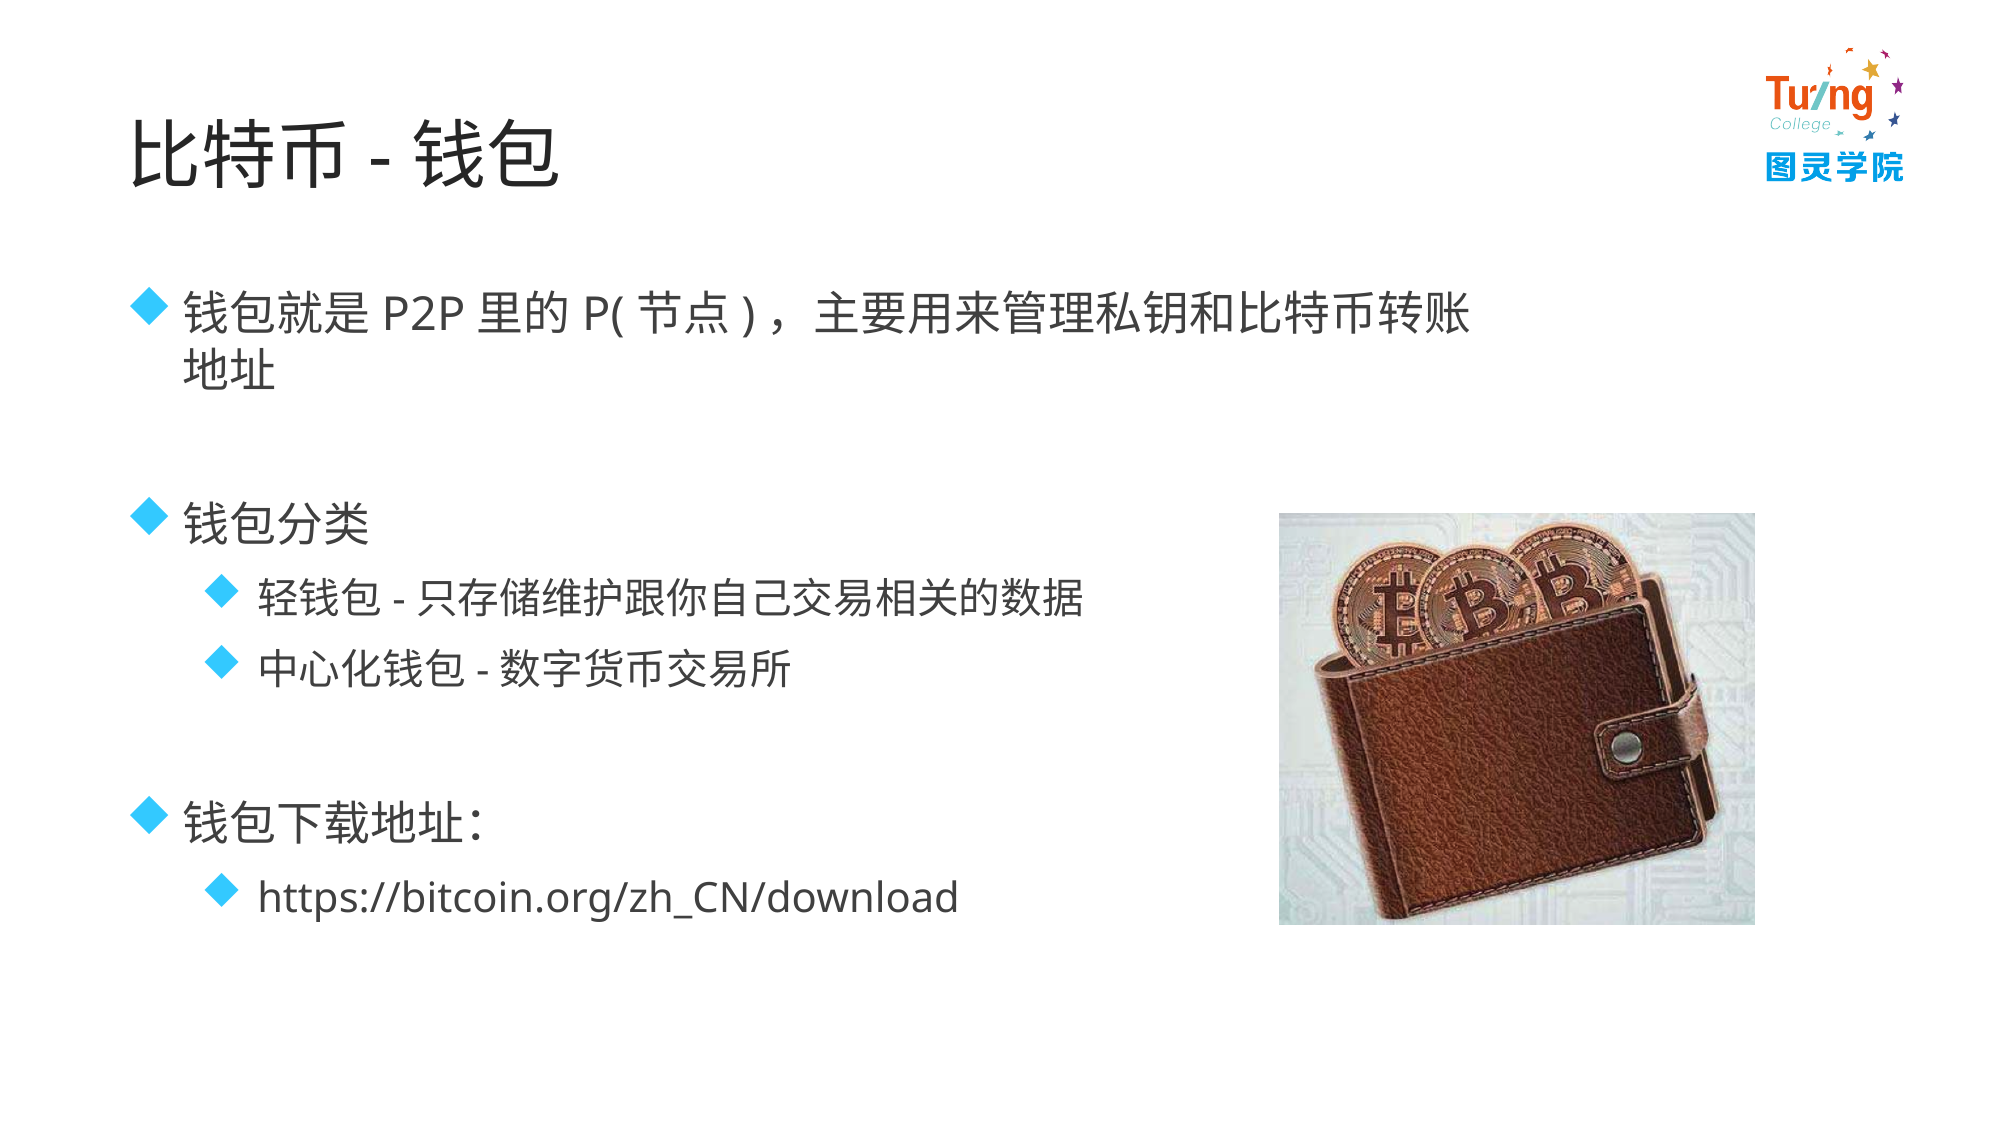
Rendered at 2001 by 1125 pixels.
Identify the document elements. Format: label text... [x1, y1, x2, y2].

picture [1278, 513, 1755, 926]
list 钱包就是P2P里的P(节点)，主要用来管理私钥和比特币转账地址 钱包分类 轻钱包-只存储维护跟你自己交易相关的数据 中心化钱包-数字货币交易所 钱包下载地址： https://bitcoin.org/zh_CN/download [111, 276, 1522, 1034]
picture [1735, 26, 1941, 203]
title 比特币-钱包 [111, 99, 1522, 276]
